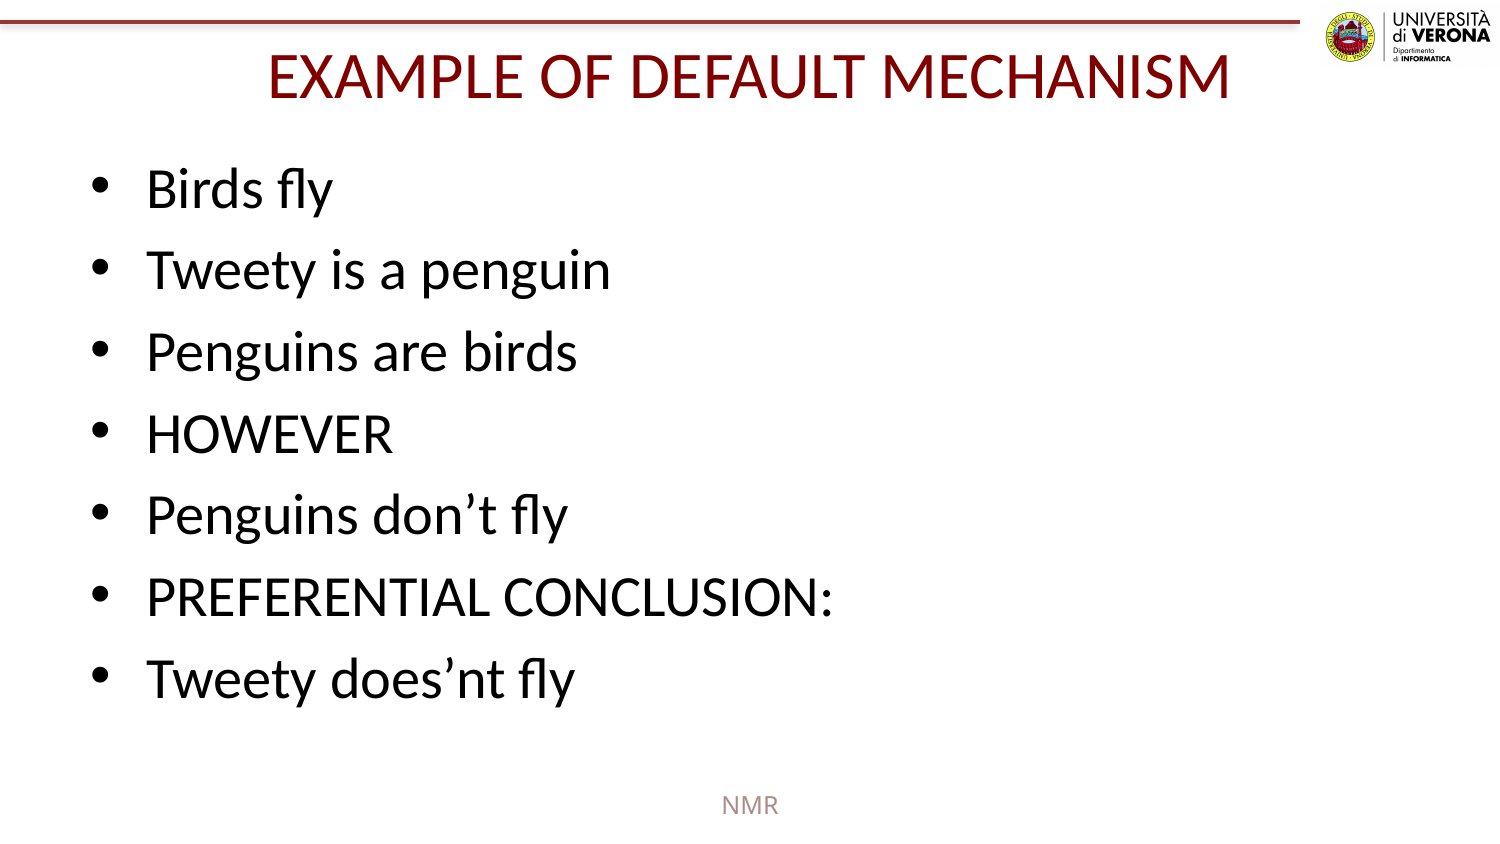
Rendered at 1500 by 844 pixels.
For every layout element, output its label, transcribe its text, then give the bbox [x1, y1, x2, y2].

title EXAMPLE OF DEFAULT MECHANISM [75, 1, 1425, 142]
picture [1425, 3, 1500, 68]
list Birds fly Tweety is a penguin Penguins are birds HOWEVER Penguins don’t fly PREFERENTIAL CONCLUSION: Tweety does’nt fly [75, 142, 1425, 754]
footer NMR [512, 782, 988, 828]
